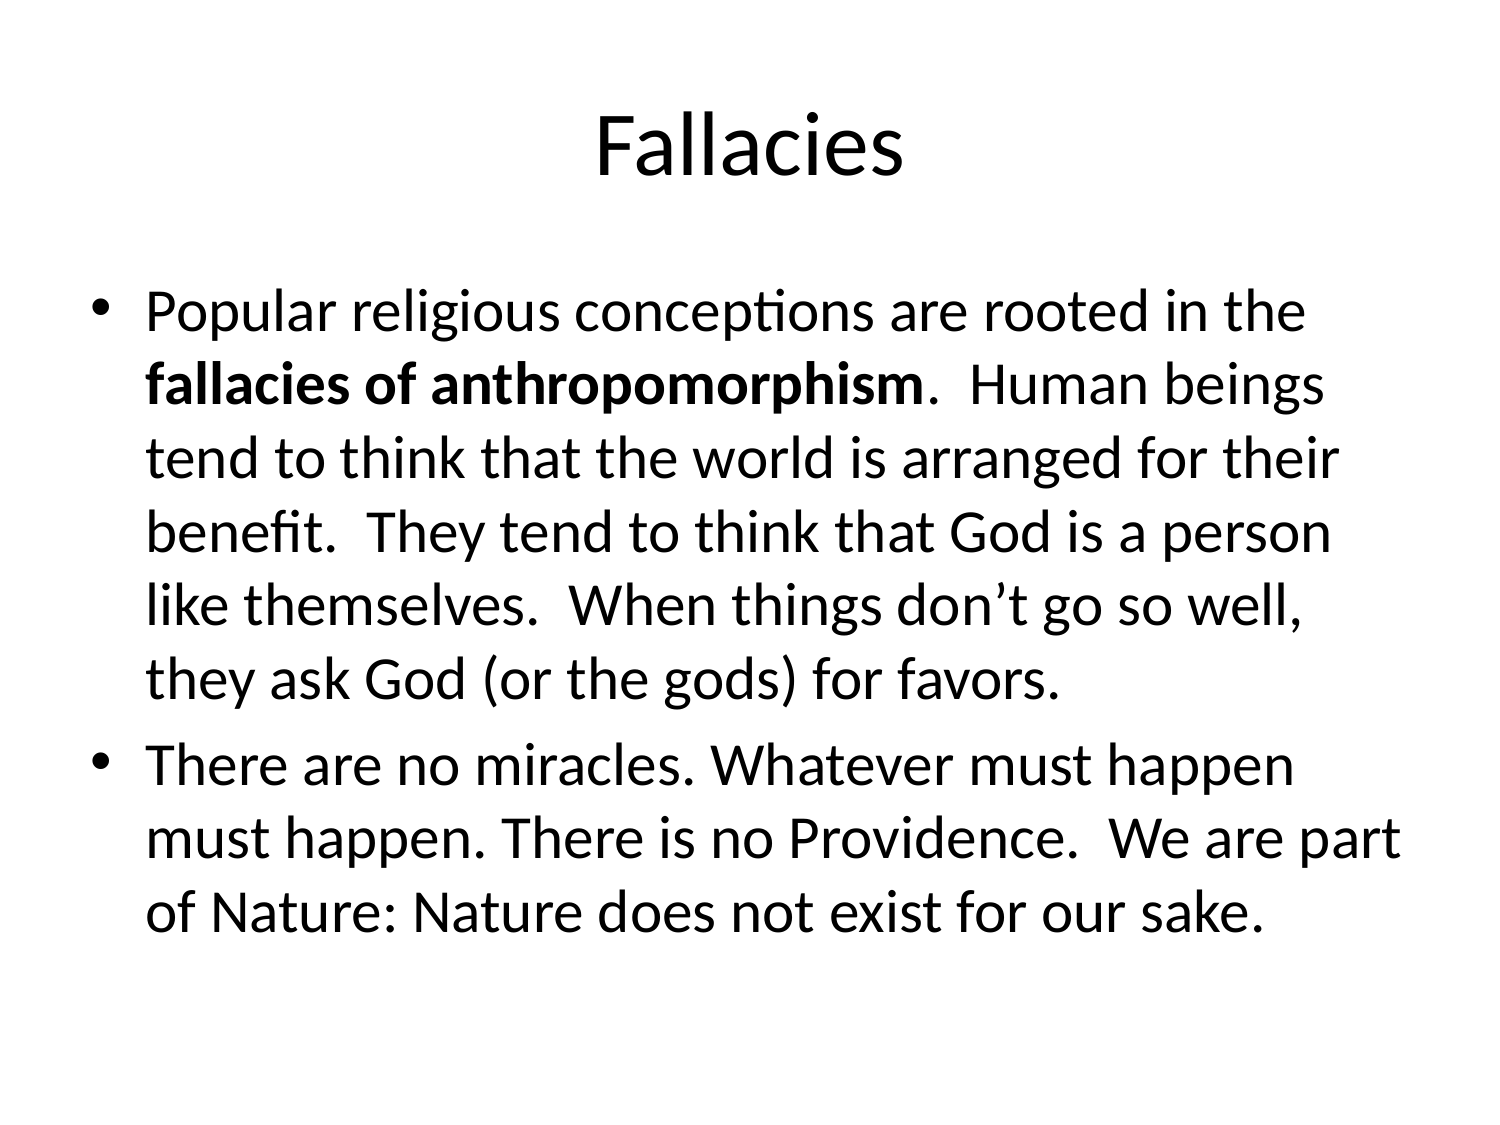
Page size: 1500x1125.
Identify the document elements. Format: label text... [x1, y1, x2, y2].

title Fallacies [75, 45, 1425, 233]
list Popular religious conceptions are rooted in the fallacies of anthropomorphism. Human beings tend to think that the world is arranged for their benefit. They tend to think that God is a person like themselves. When things don’t go so well, they ask God (or the gods) for favors. There are no miracles. Whatever must happen must happen. There is no Providence. We are part of Nature: Nature does not exist for our sake. [75, 262, 1425, 1005]
